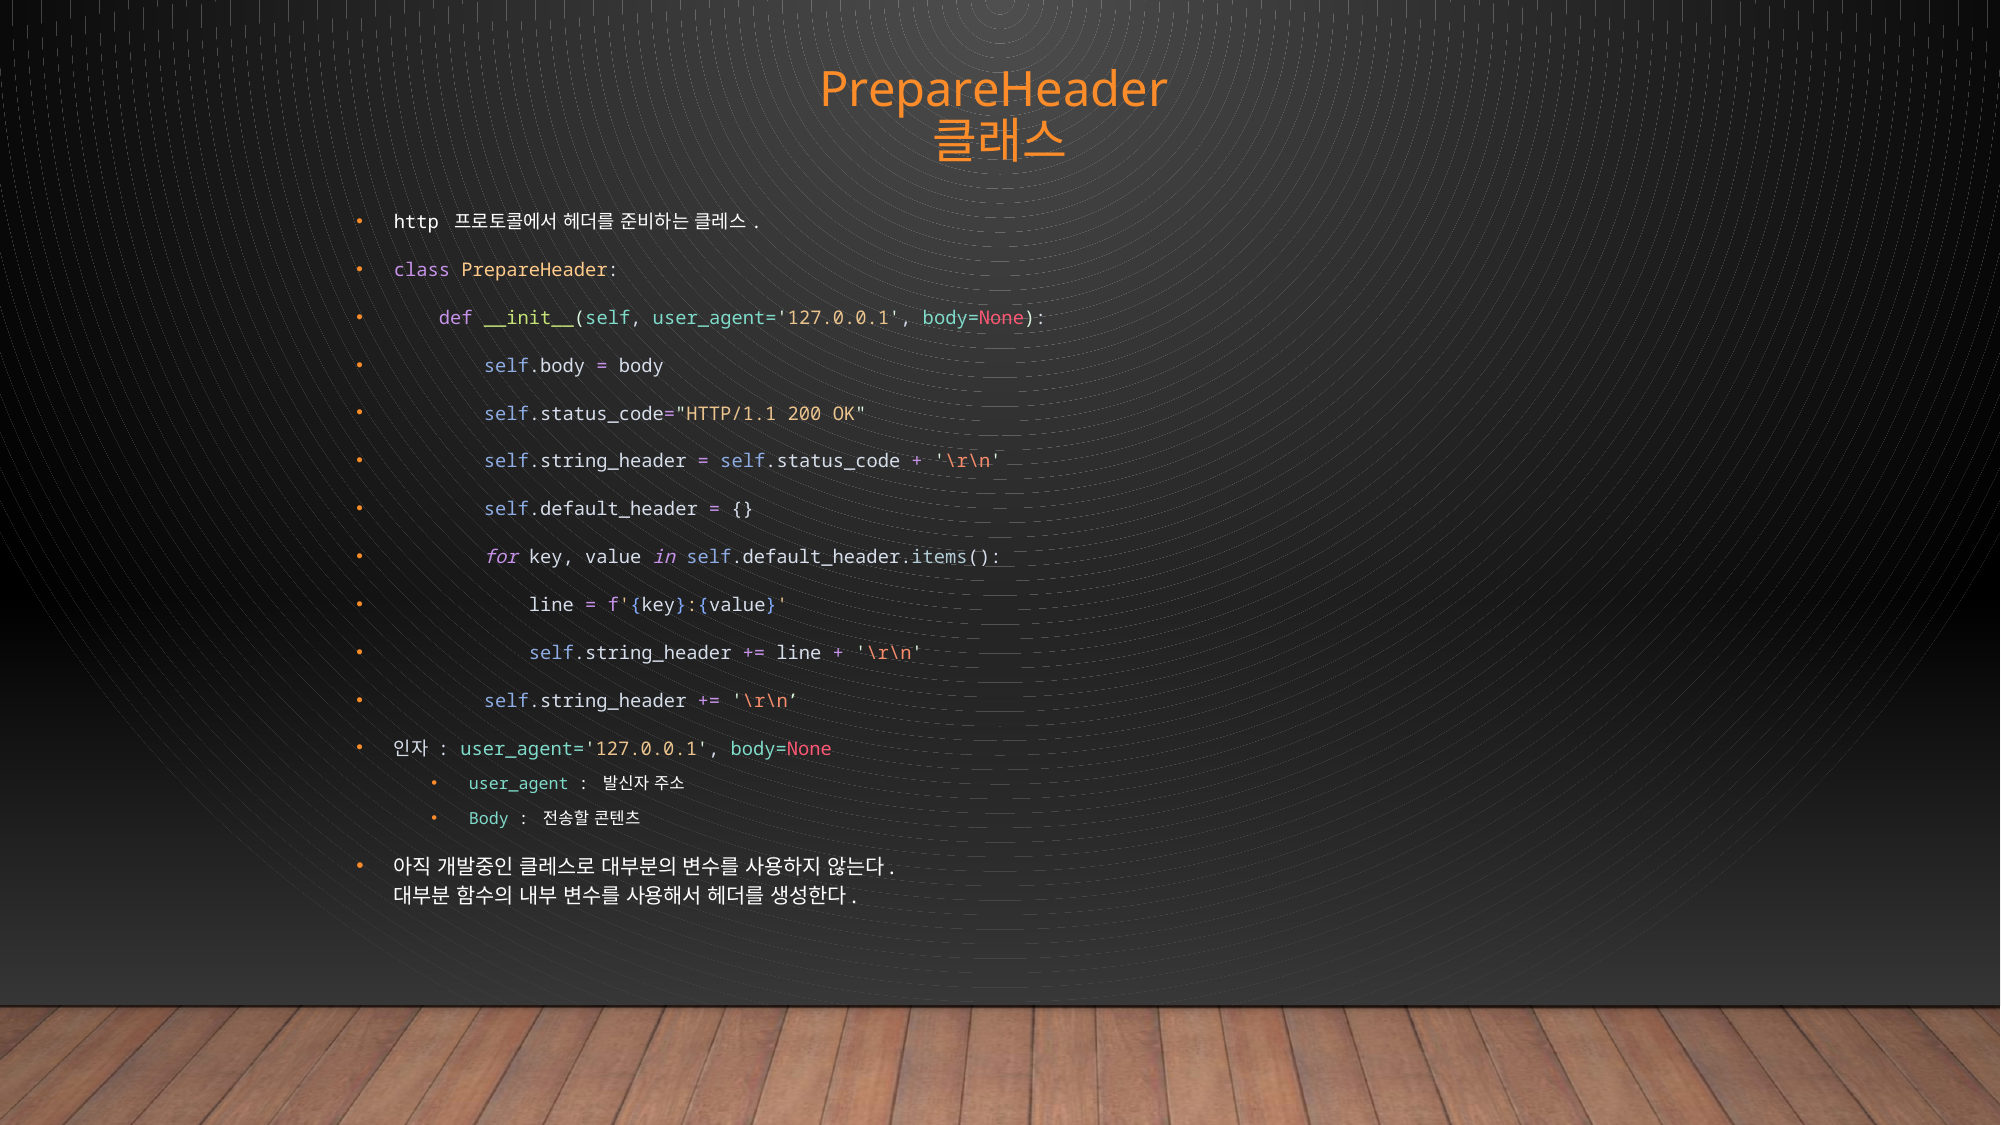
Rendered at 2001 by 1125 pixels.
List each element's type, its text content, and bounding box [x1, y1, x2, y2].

picture [0, 1005, 2000, 1125]
title PrepareHeader 클래스 [237, 56, 1763, 178]
list http 프로토콜에서 헤더를 준비하는 클레스. class PrepareHeader: def __init__(self, user_agent='127.0.0.1', body=None): self.body = body self.status_code="HTTP/1.1 200 OK" self.string_header = self.status_code + '\r\n' self.default_header = {} for key, value in self.default_header.items(): line = f'{key}:{value}' self.string_header += line + '\r\n' self.string_header += '\r\n’ 인자 : user_agent='127.0.0.1', body=None user_agent : 발신자 주소 Body : 전송할 콘텐츠 아직 개발중인 클레스로 대부분의 변수를 사용하지 않는다. 대부분 함수의 내부 변수를 사용해서 헤더를 생성한다. [341, 198, 1659, 937]
